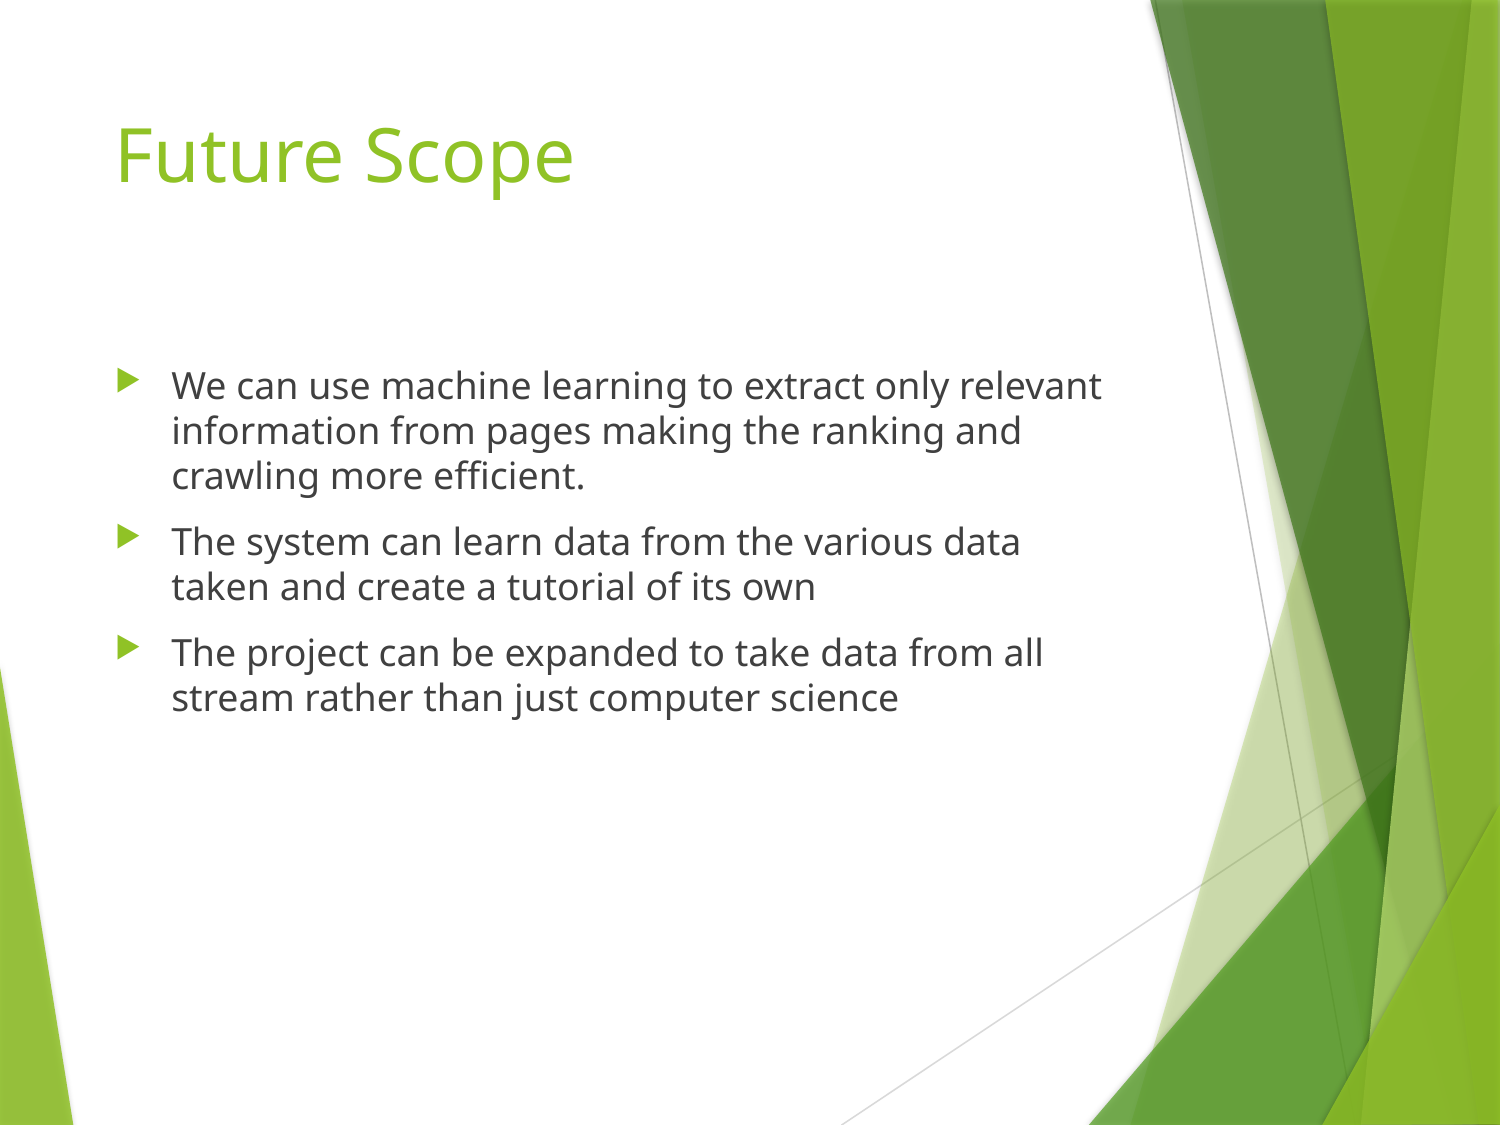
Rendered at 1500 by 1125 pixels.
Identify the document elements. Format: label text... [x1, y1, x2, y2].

title Future Scope [99, 99, 1142, 317]
list We can use machine learning to extract only relevant information from pages making the ranking and crawling more efficient. The system can learn data from the various data taken and create a tutorial of its own The project can be expanded to take data from all stream rather than just computer science [99, 354, 1142, 992]
